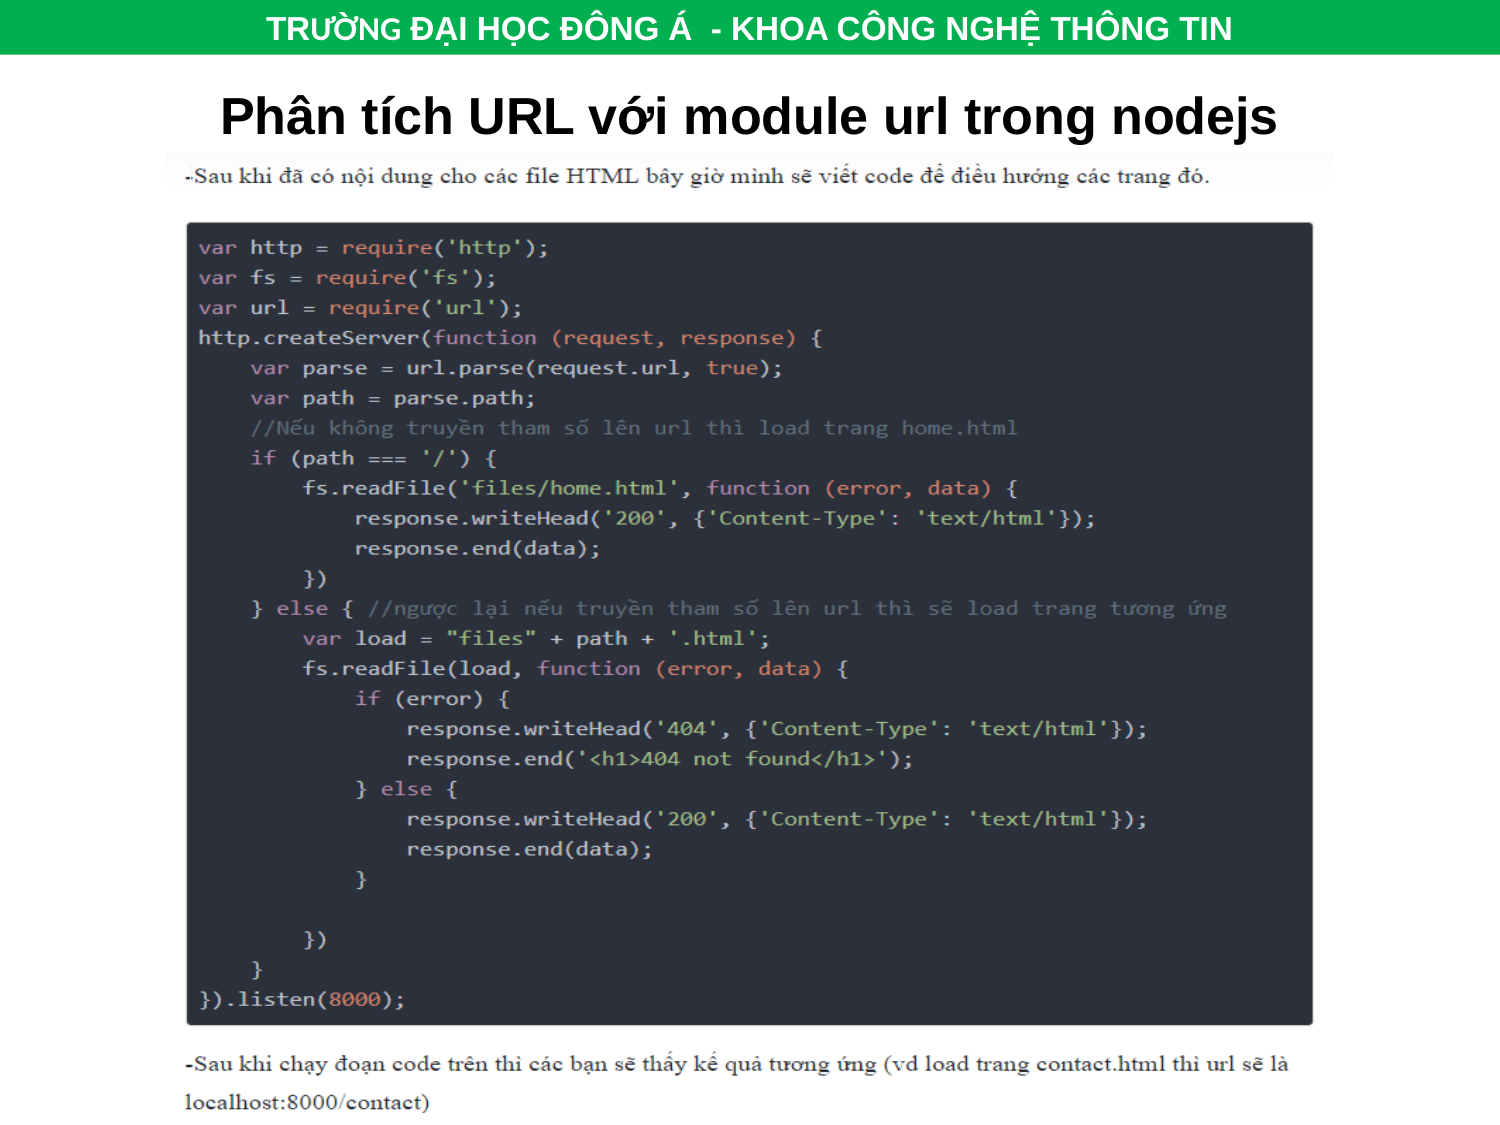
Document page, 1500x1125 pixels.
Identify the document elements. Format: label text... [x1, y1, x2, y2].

text_box Phân tích URL với module url trong nodejs [190, 74, 1310, 151]
picture [166, 152, 1334, 1113]
